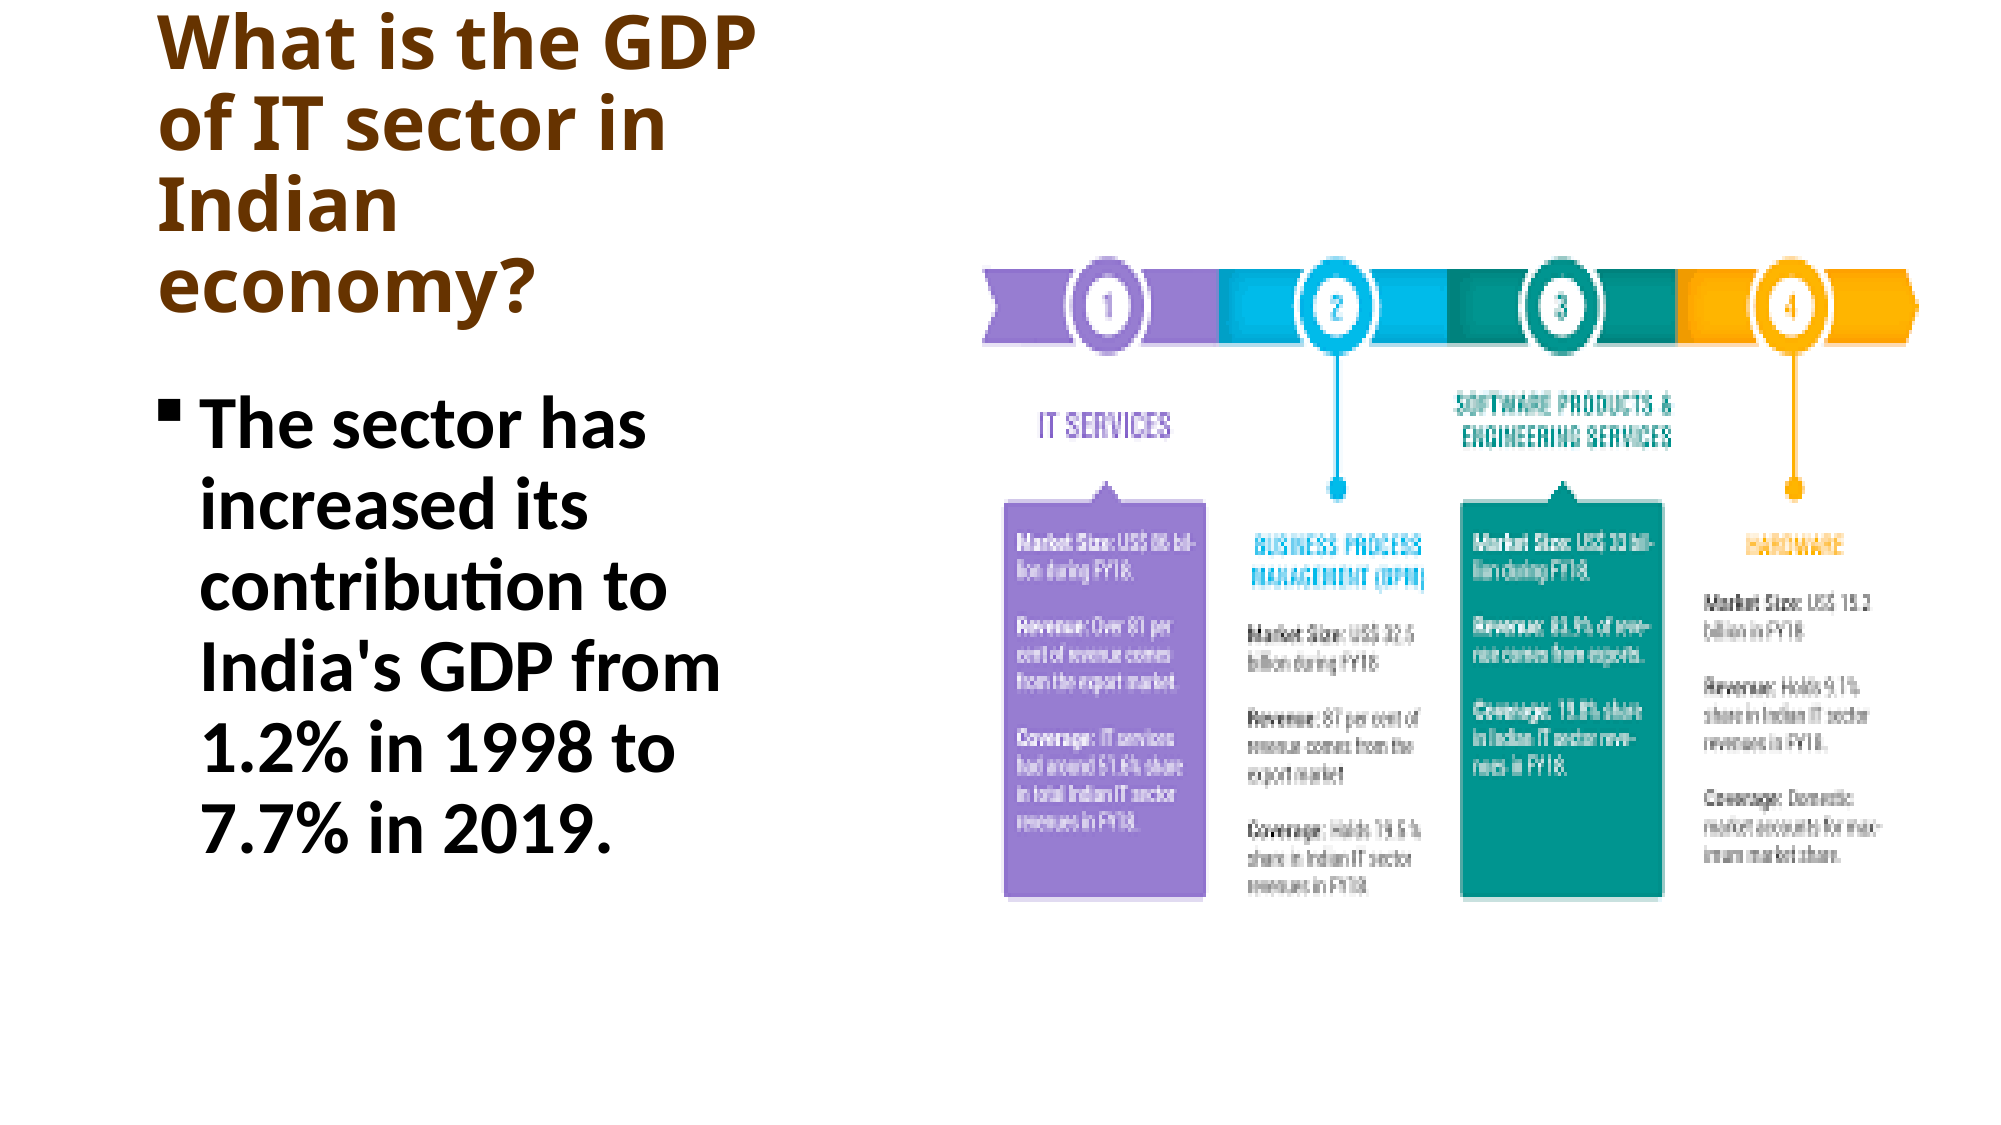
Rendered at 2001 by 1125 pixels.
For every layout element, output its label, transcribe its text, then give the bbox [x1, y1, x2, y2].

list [982, 213, 1929, 963]
title What is the GDP of IT sector in Indian economy? [142, 23, 783, 336]
list The sector has increased its contribution to India's GDP from 1.2% in 1998 to 7.7% in 2019. [137, 376, 783, 963]
